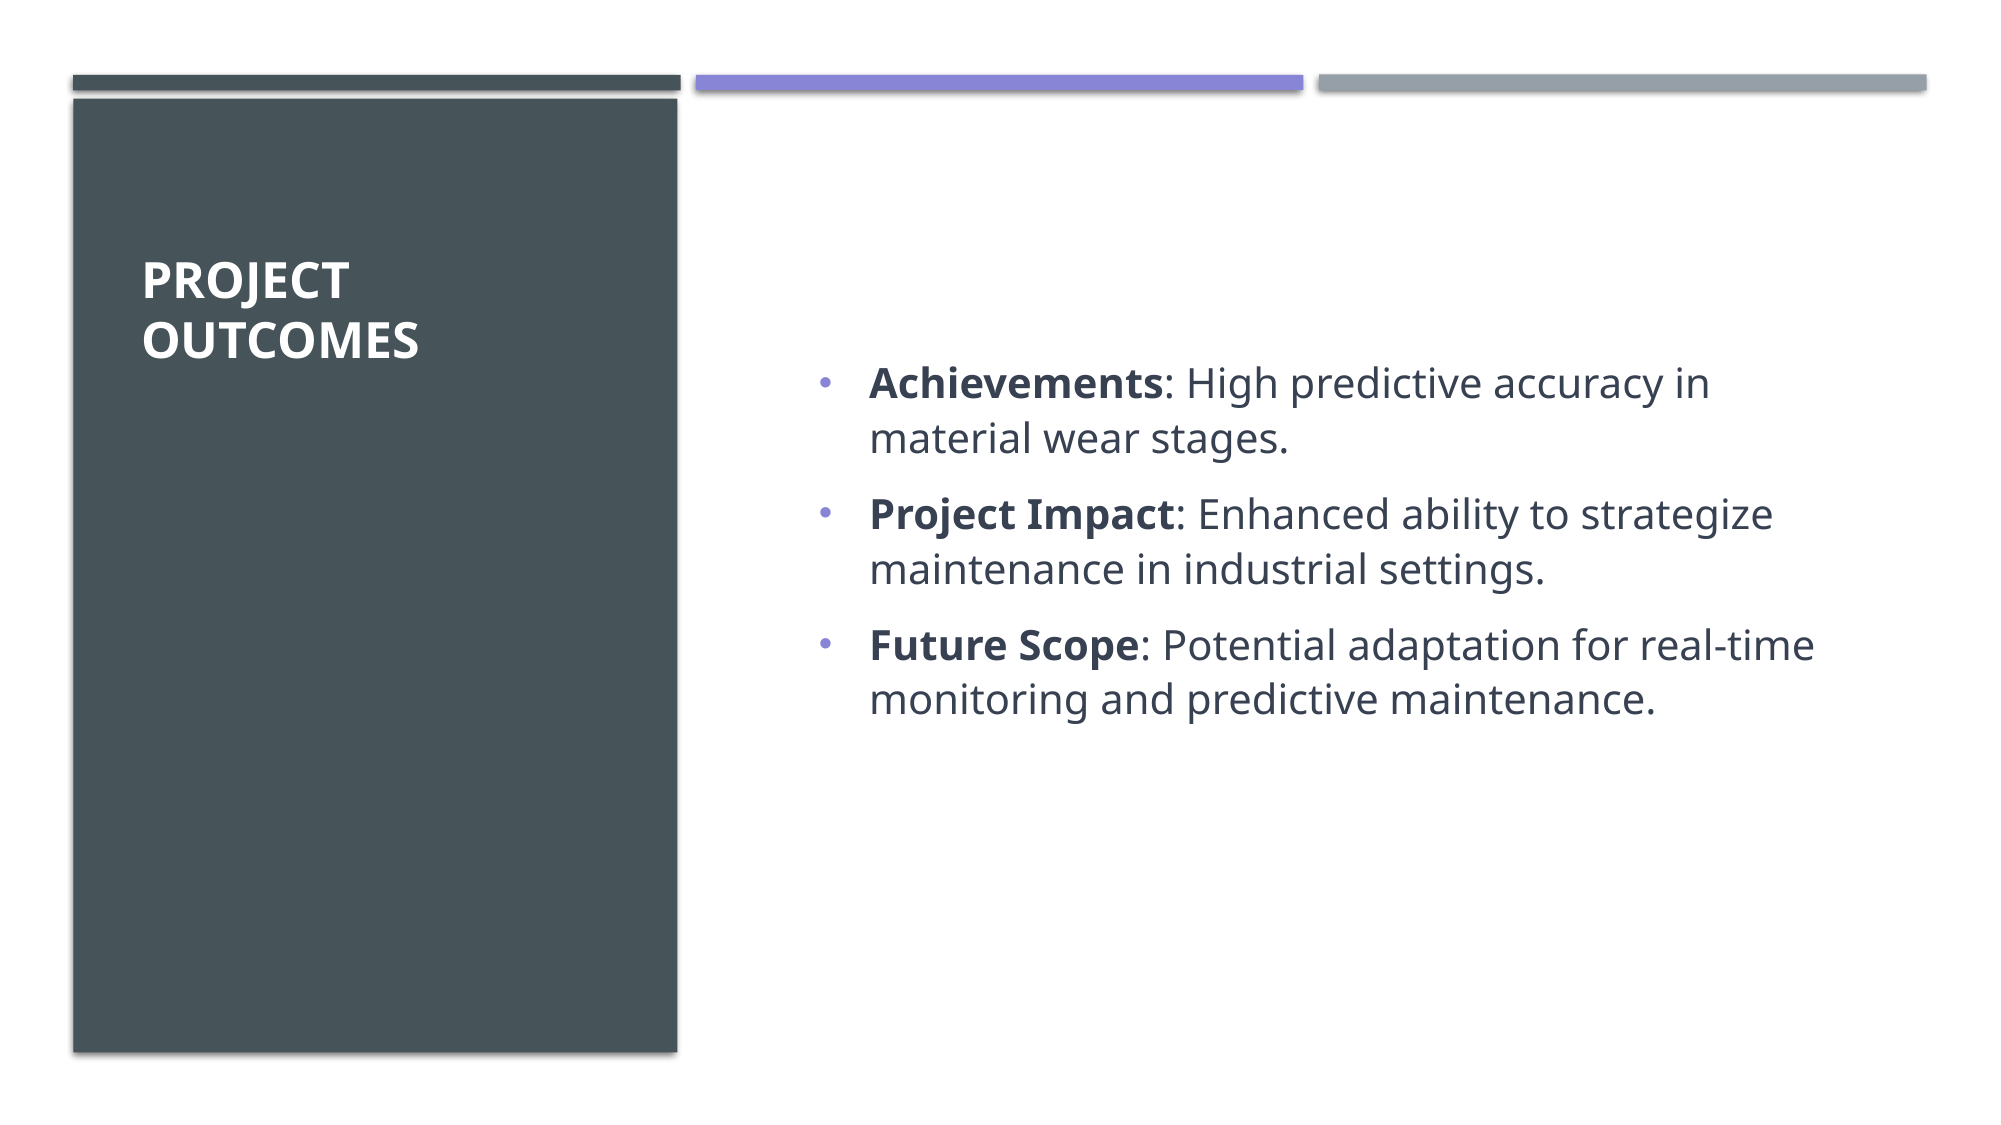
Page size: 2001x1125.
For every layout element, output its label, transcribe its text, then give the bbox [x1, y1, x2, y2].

title Project Outcomes [125, 153, 624, 436]
list Achievements: High predictive accuracy in material wear stages. Project Impact: Enhanced ability to strategize maintenance in industrial settings. Future Scope: Potential adaptation for real-time monitoring and predictive maintenance. [803, 193, 1895, 958]
